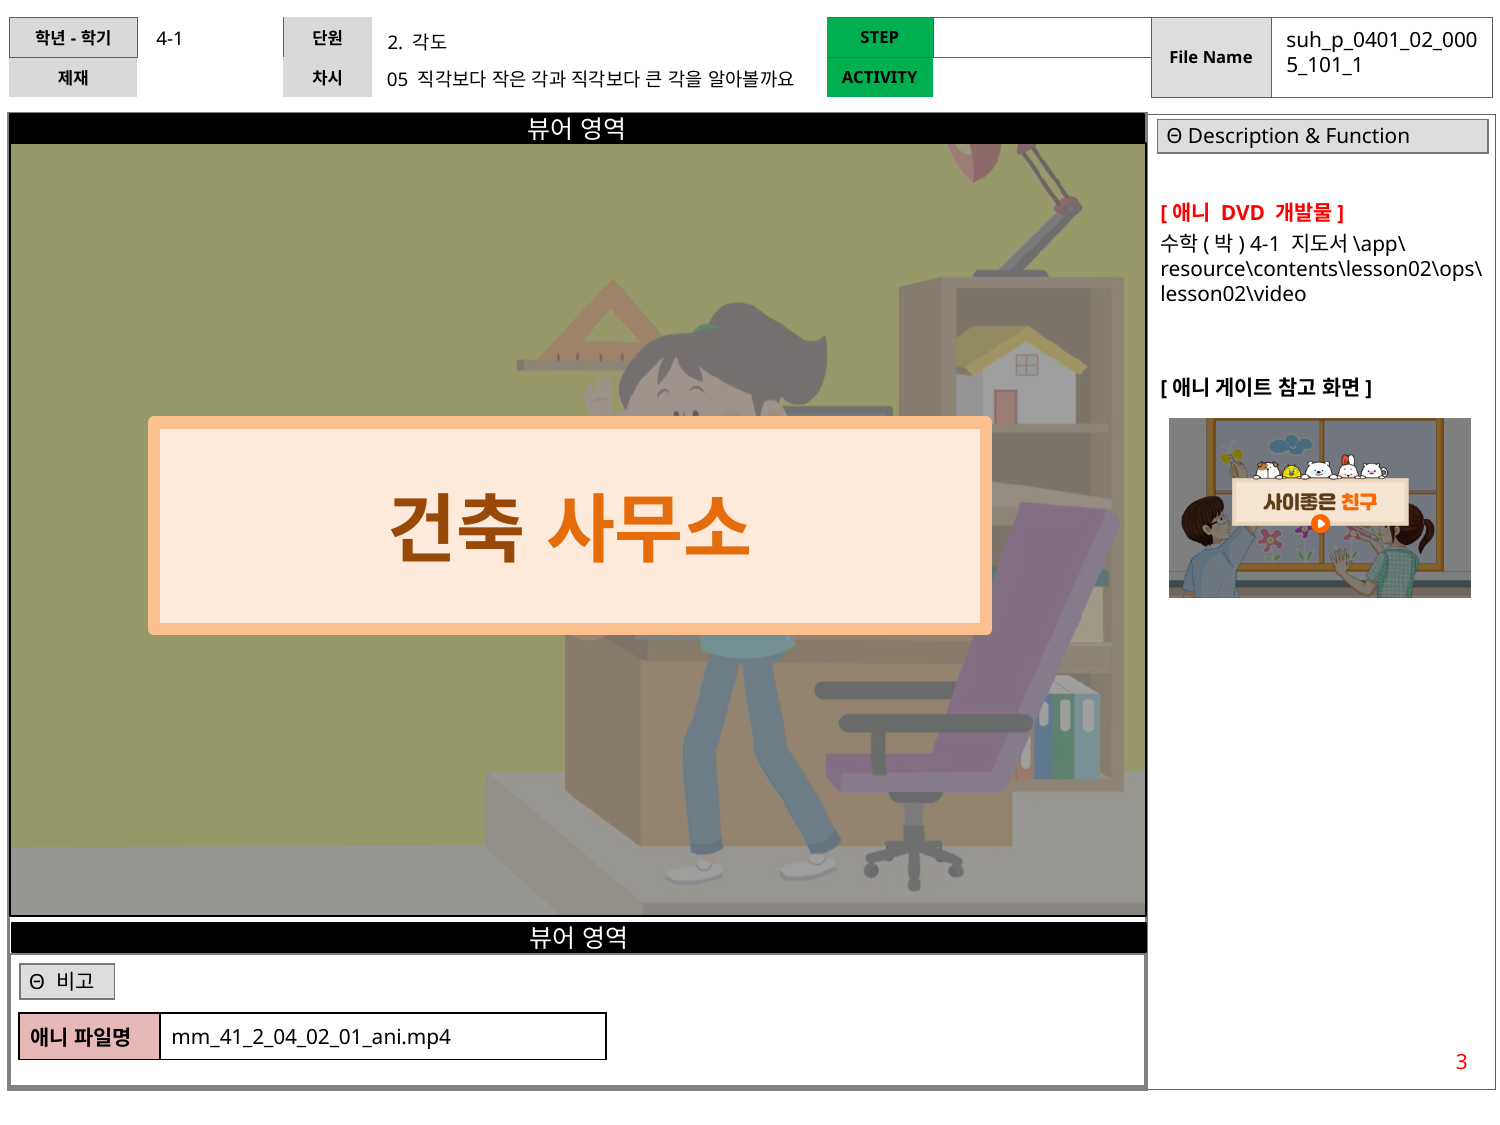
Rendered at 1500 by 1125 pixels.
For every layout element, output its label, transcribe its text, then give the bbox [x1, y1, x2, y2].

text_box 2. 각도 [372, 23, 828, 48]
table_header 애니 파일명 [20, 1014, 159, 1059]
text_box [애니 DVD 개발물] 수학(박) 4-1 지도서\app\resource\contents\lesson02\ops\lesson02\video [애니 게이트 참고 화면] [1151, 160, 1500, 532]
table_header mm_41_2_04_02_01_ani.mp4 [161, 1014, 605, 1059]
picture [1169, 418, 1471, 598]
picture [9, 142, 1146, 917]
text_box 05 직각보다 작은 각과 직각보다 큰 각을 알아볼까요 [372, 60, 821, 96]
table_header Θ Description & Function [1158, 120, 1487, 152]
text_box 4-1 [141, 18, 284, 55]
text_box suh_p_0401_02_0005_101_1 [1271, 18, 1500, 84]
